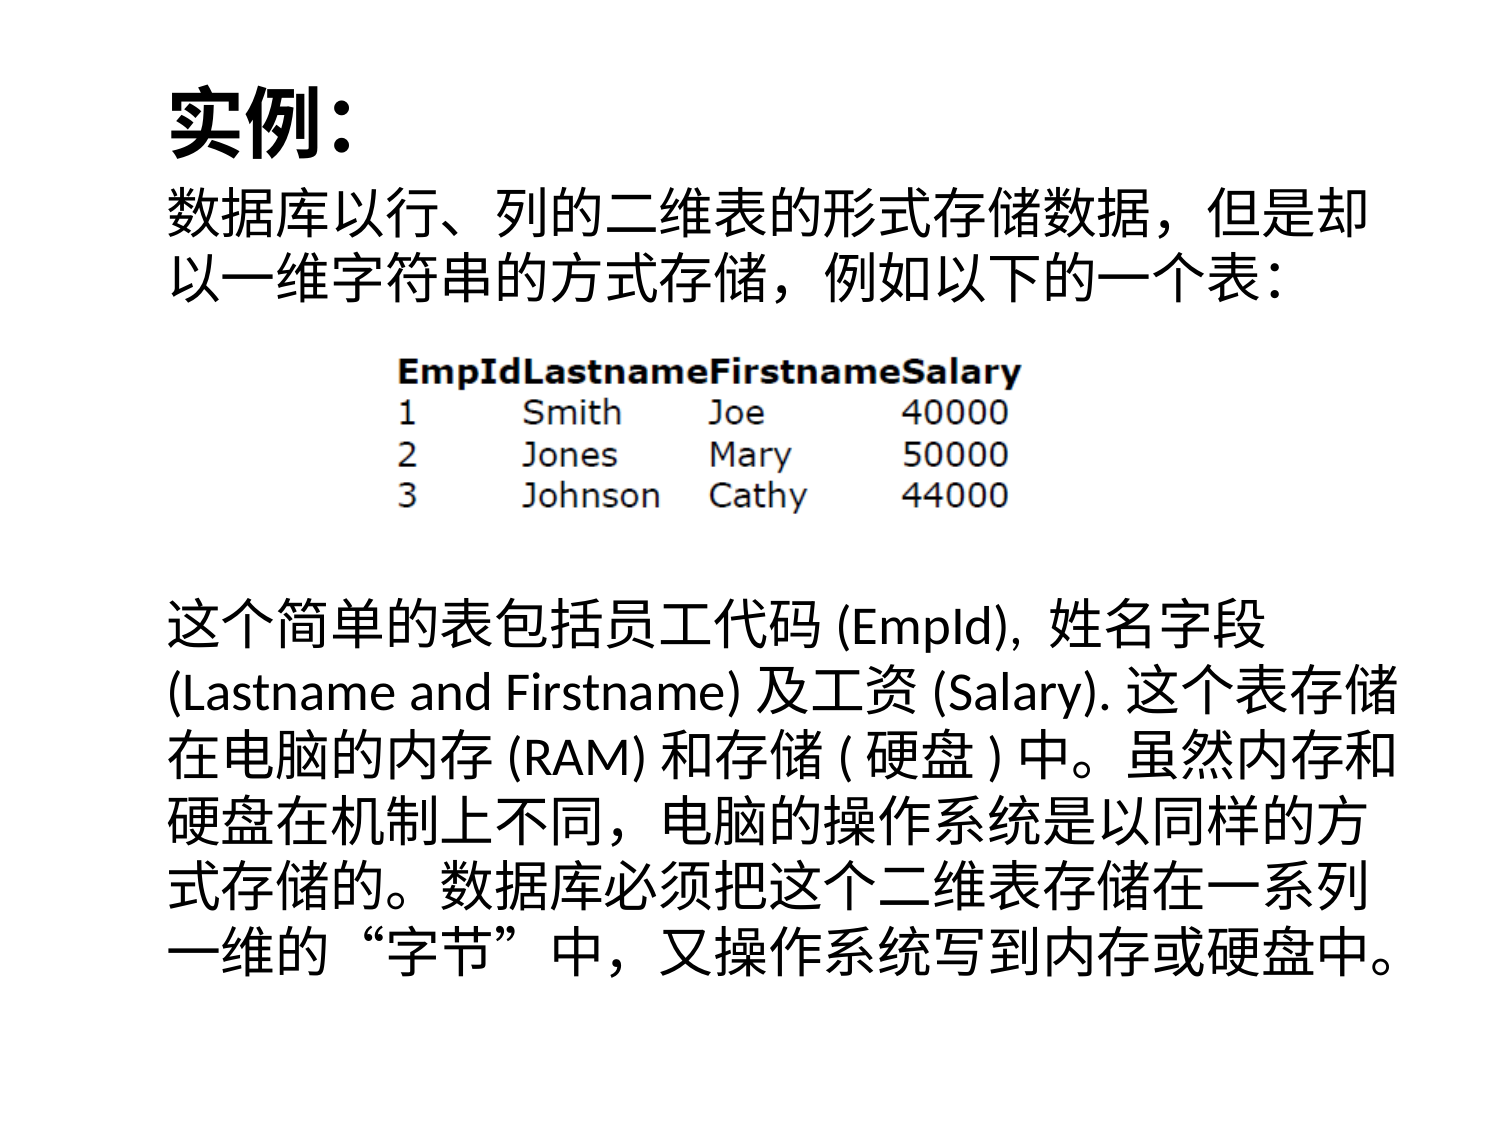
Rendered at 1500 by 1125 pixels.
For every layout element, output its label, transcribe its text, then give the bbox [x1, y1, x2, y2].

picture [371, 337, 1084, 540]
list 实例： 数据库以行、列的二维表的形式存储数据，但是却以一维字符串的方式存储，例如以下的一个表： 这个简单的表包括员工代码(EmpId), 姓名字段(Lastname and Firstname)及工资(Salary).这个表存储在电脑的内存(RAM)和存储(硬盘)中。虽然内存和硬盘在机制上不同，电脑的操作系统是以同样的方式存储的。数据库必须把这个二维表存储在一系列一维的“字节”中，又操作系统写到内存或硬盘中。 [75, 66, 1425, 1005]
